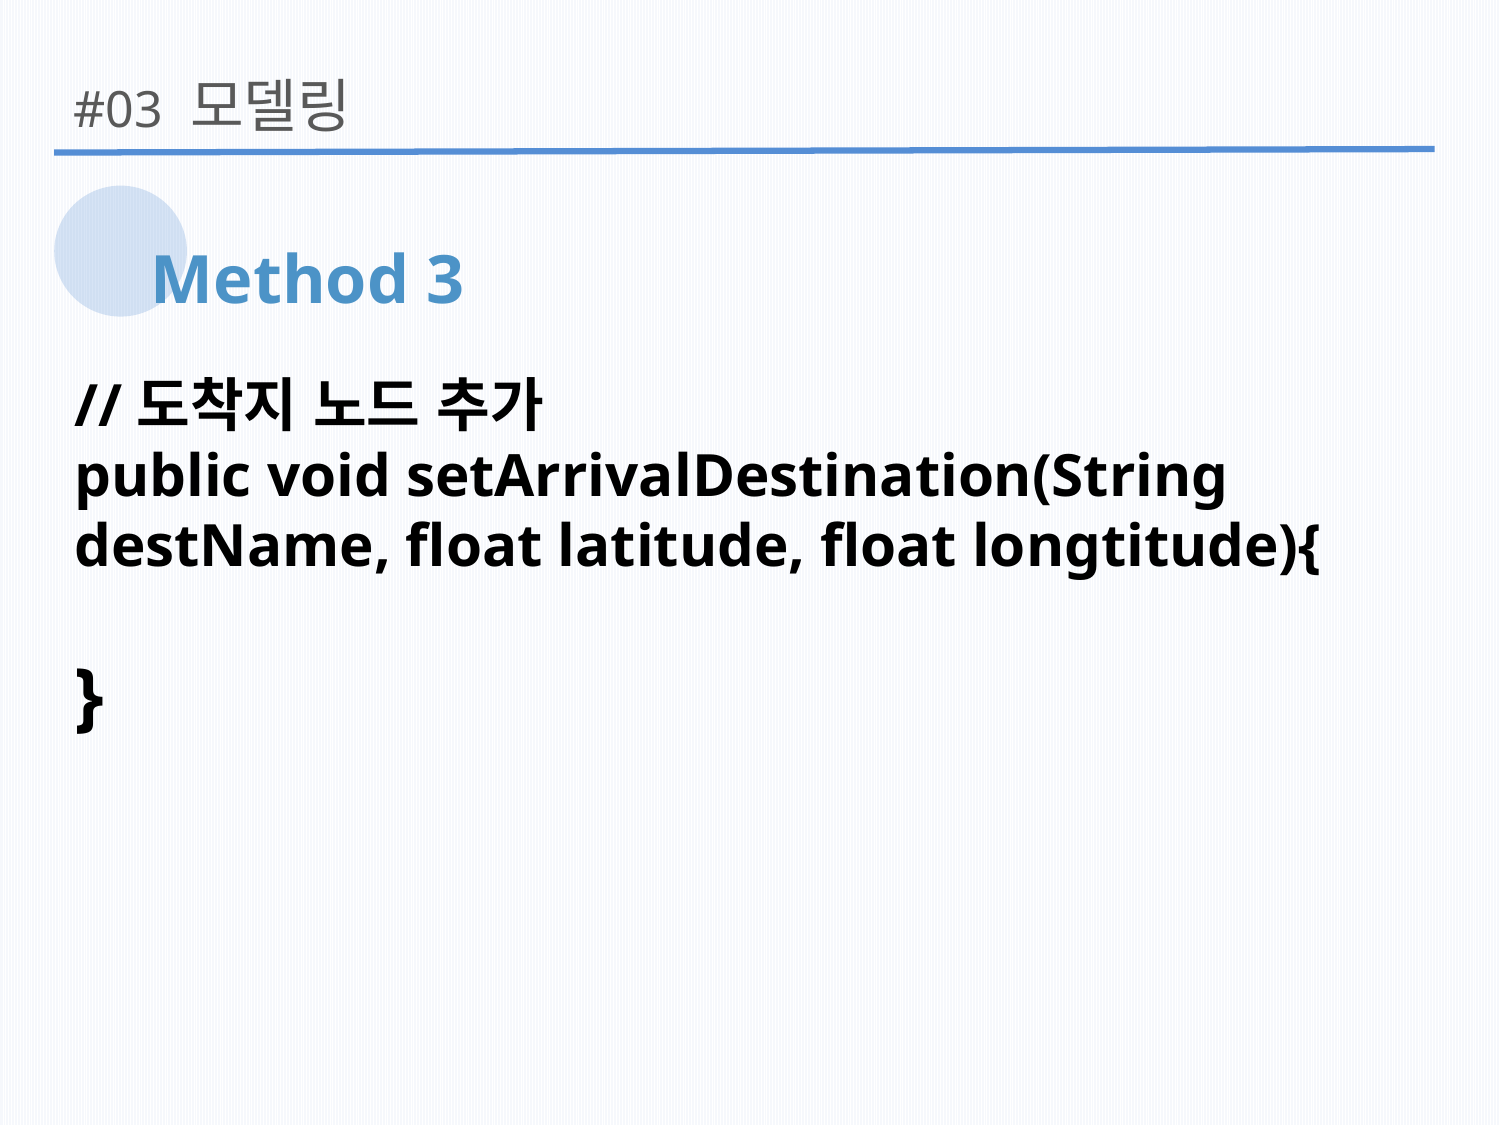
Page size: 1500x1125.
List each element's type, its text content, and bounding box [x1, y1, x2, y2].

text_box //도착지 노드 추가 public void setArrivalDestination(String destName, float latitude, float longtitude){ } [59, 360, 1500, 746]
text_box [53, 185, 917, 326]
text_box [403, 148, 1435, 153]
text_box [59, 61, 400, 148]
